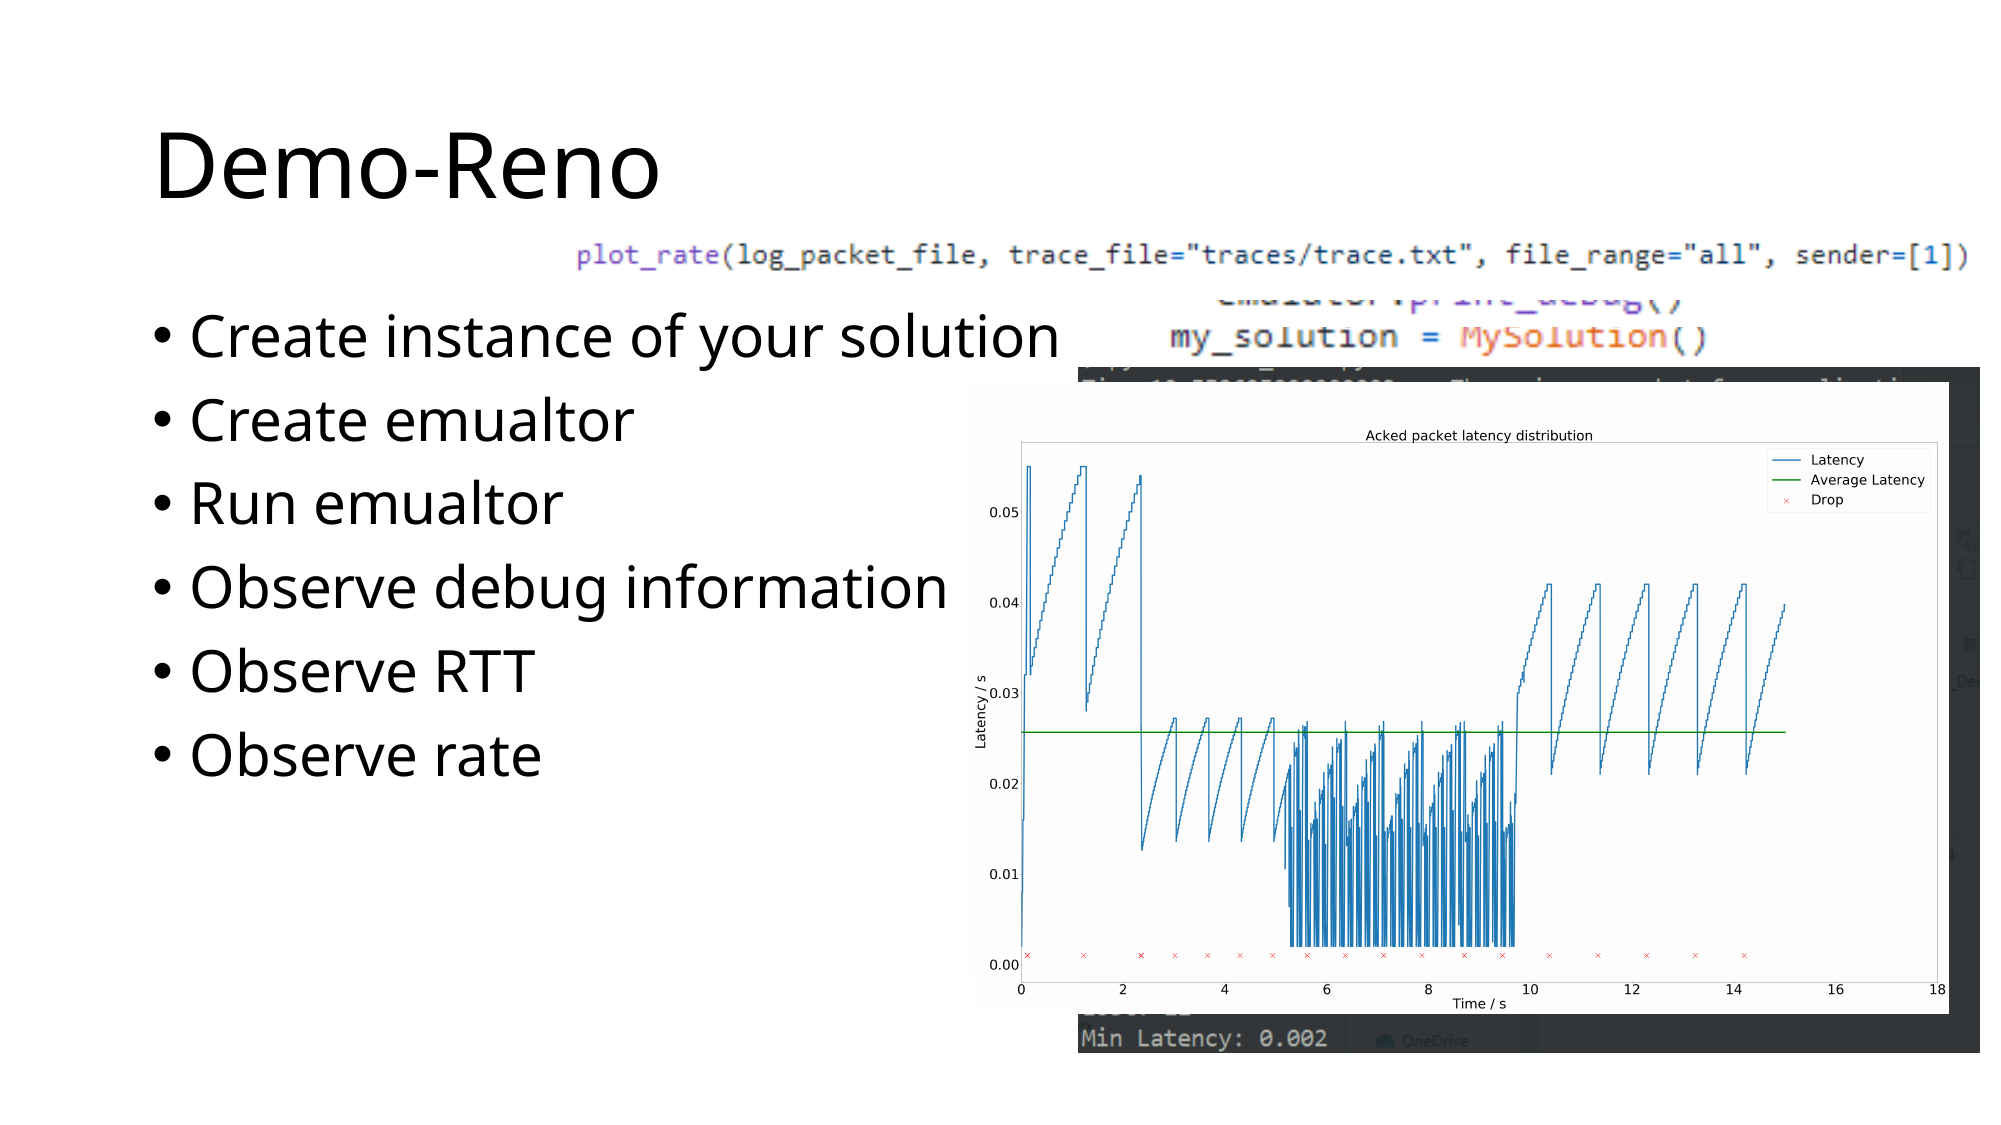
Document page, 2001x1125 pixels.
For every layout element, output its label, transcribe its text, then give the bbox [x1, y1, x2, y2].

picture [566, 224, 2000, 1053]
list Create instance of your solution Create emualtor Run emualtor Observe debug information Observe RTT Observe rate [137, 299, 1863, 1070]
title Demo-Reno [137, 59, 1863, 278]
